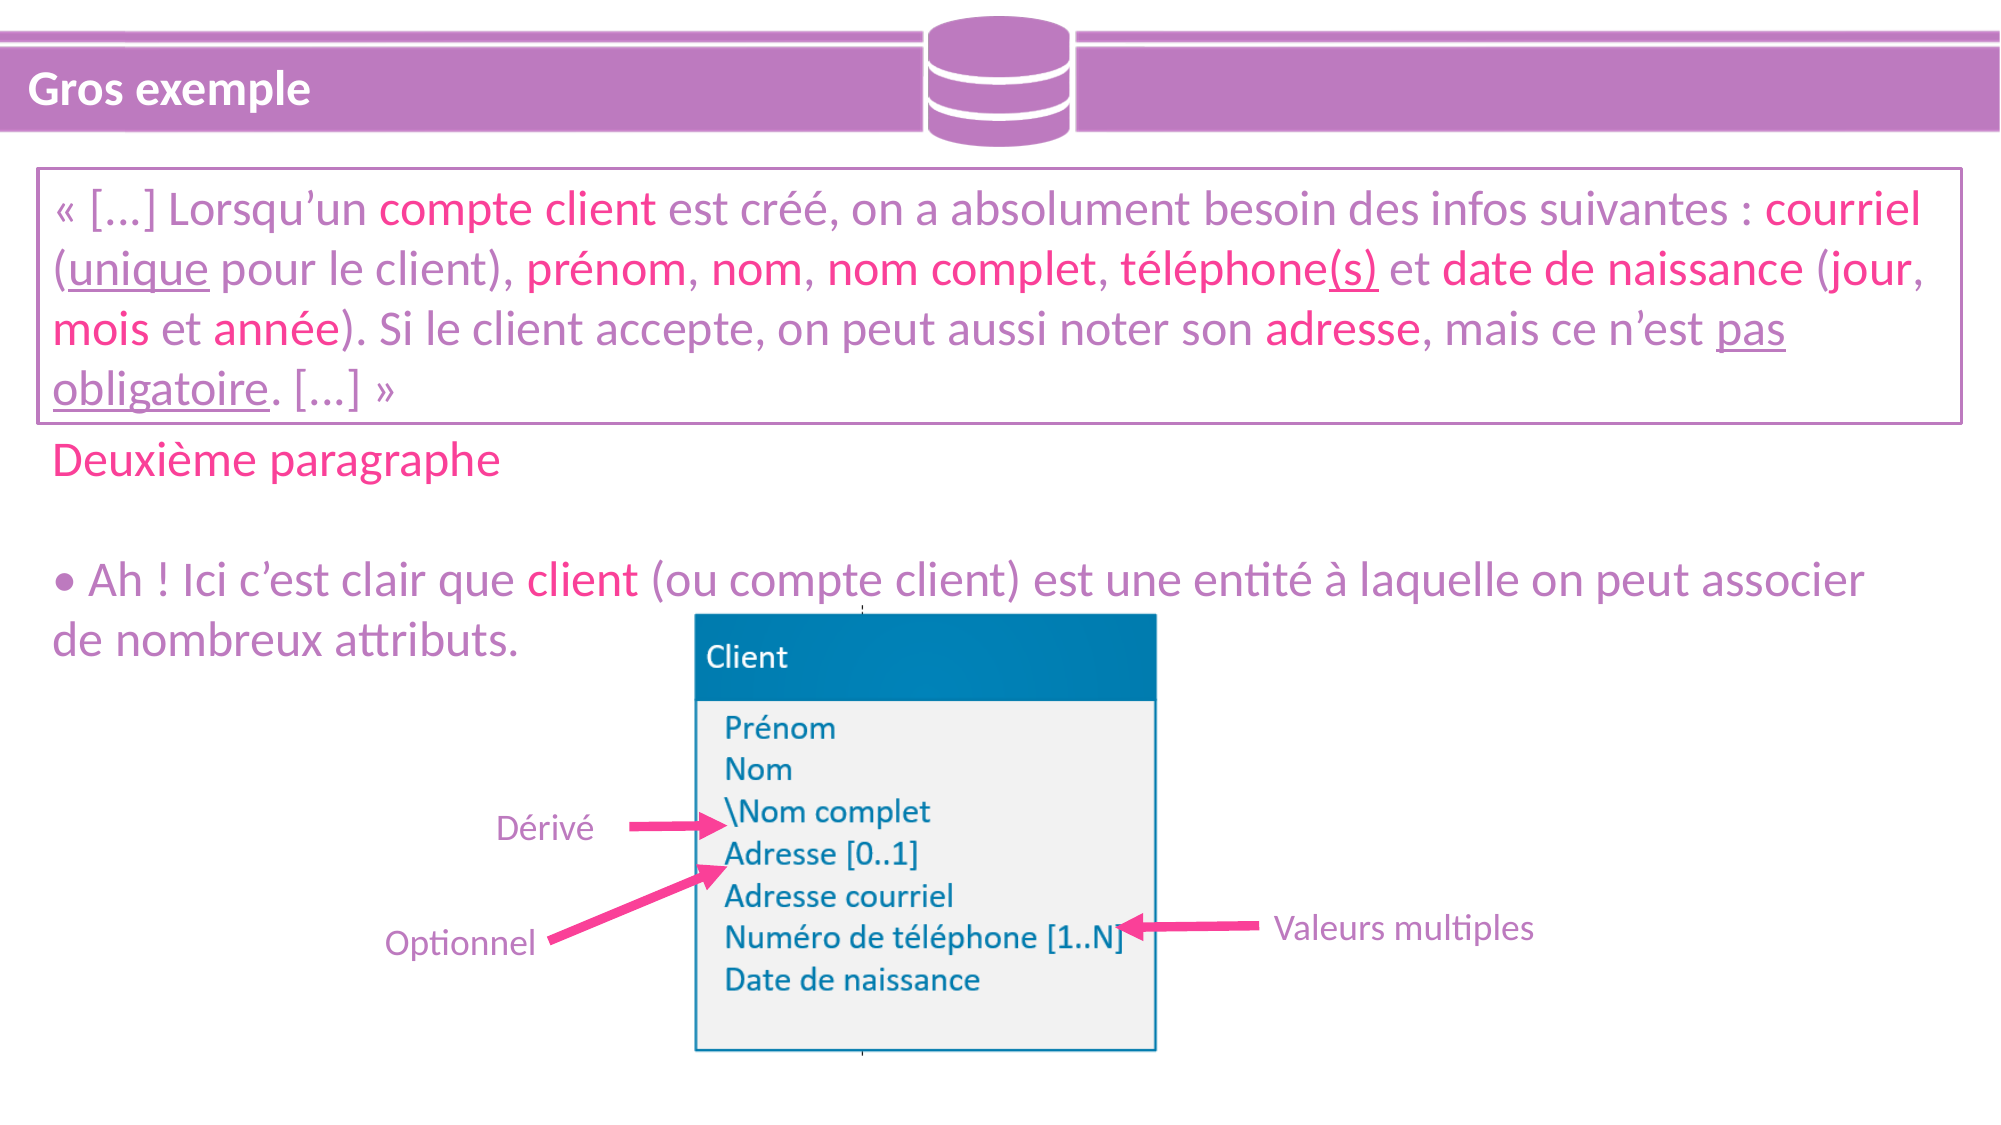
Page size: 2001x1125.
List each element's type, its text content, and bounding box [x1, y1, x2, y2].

picture [0, 3, 2000, 160]
picture [684, 605, 1163, 1057]
text_box « [...] Lorsqu’un compte client est créé, on a absolument besoin des infos suivantes : courriel (unique pour le client), prénom, nom, nom complet, téléphone(s) et date de naissance (jour, mois et année). Si le client accepte, on peut aussi noter son adresse, mais ce n’est pas obligatoire. [...] » [38, 168, 1962, 424]
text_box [548, 866, 728, 941]
picture [731, 889, 737, 899]
text_box Deuxième paragraphe • Ah ! Ici c’est clair que client (ou compte client) est une entité à laquelle on peut associer de nombreux attributs. [38, 419, 1929, 674]
text_box Valeurs multiples [1259, 895, 1588, 956]
text_box Dérivé [481, 795, 684, 856]
title Gros exemple [12, 58, 913, 120]
text_box Optionnel [370, 910, 611, 971]
